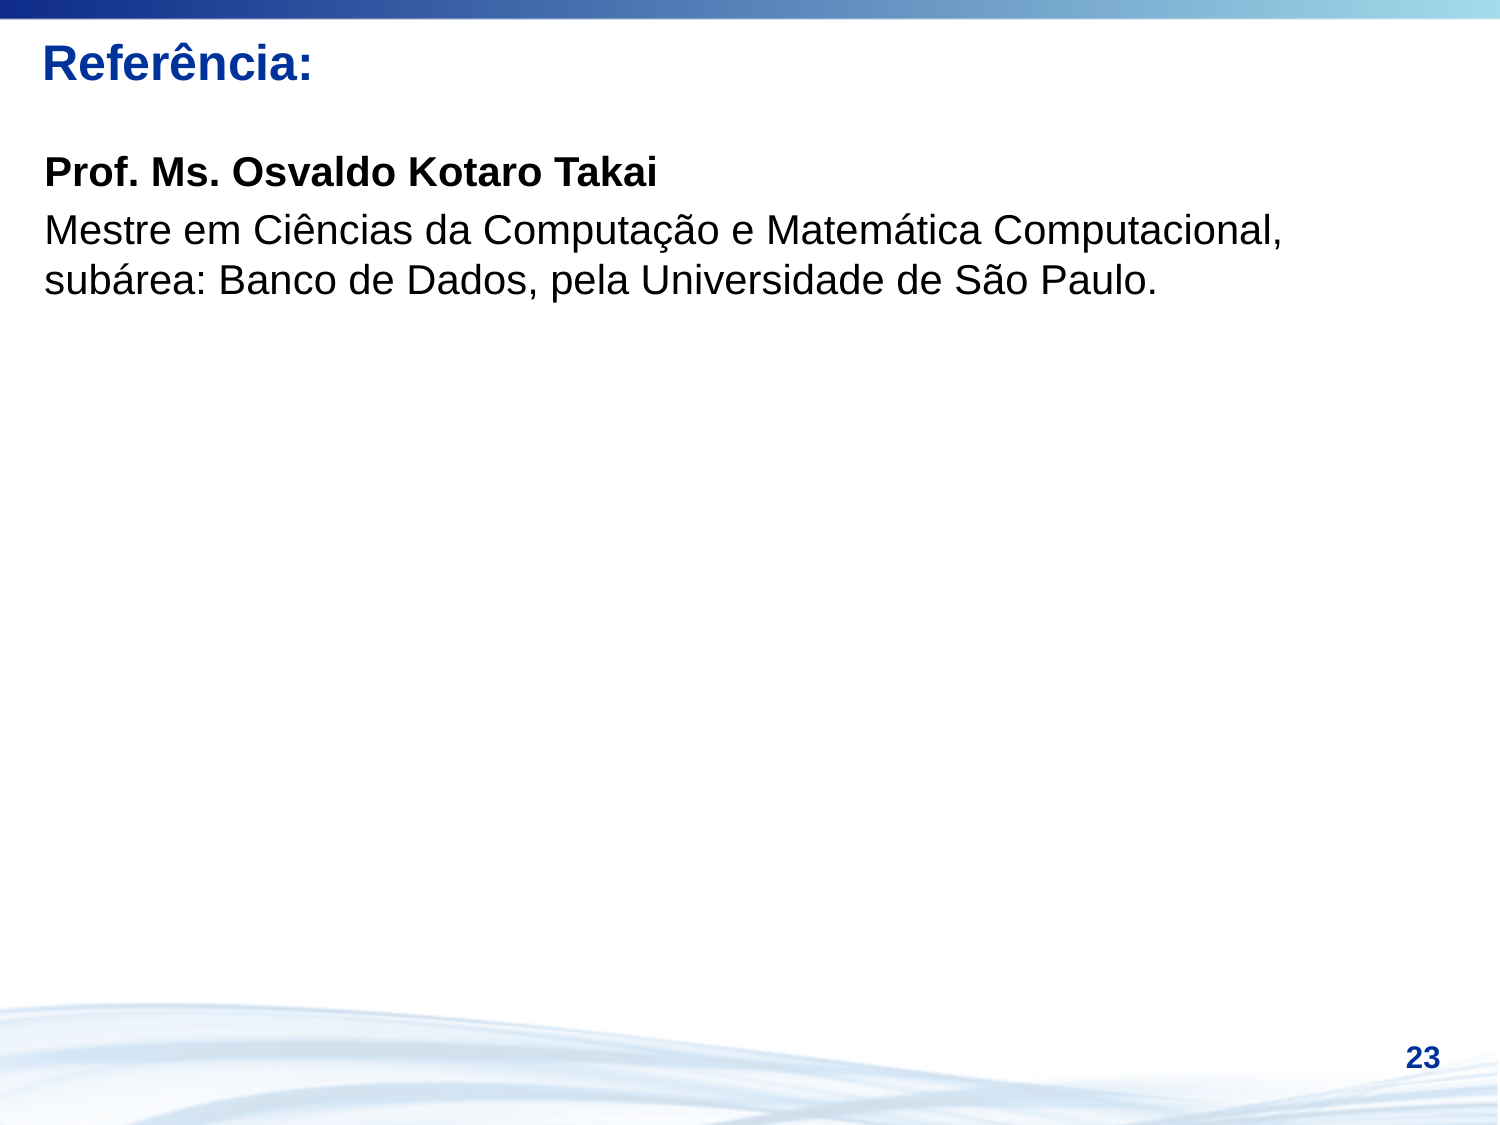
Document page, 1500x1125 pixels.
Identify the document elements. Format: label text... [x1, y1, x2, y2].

list Prof. Ms. Osvaldo Kotaro Takai Mestre em Ciências da Computação e Matemática Computacional, subárea: Banco de Dados, pela Universidade de São Paulo. [29, 136, 1471, 1000]
picture [0, 0, 1500, 1125]
title Referência: [27, 18, 1471, 103]
